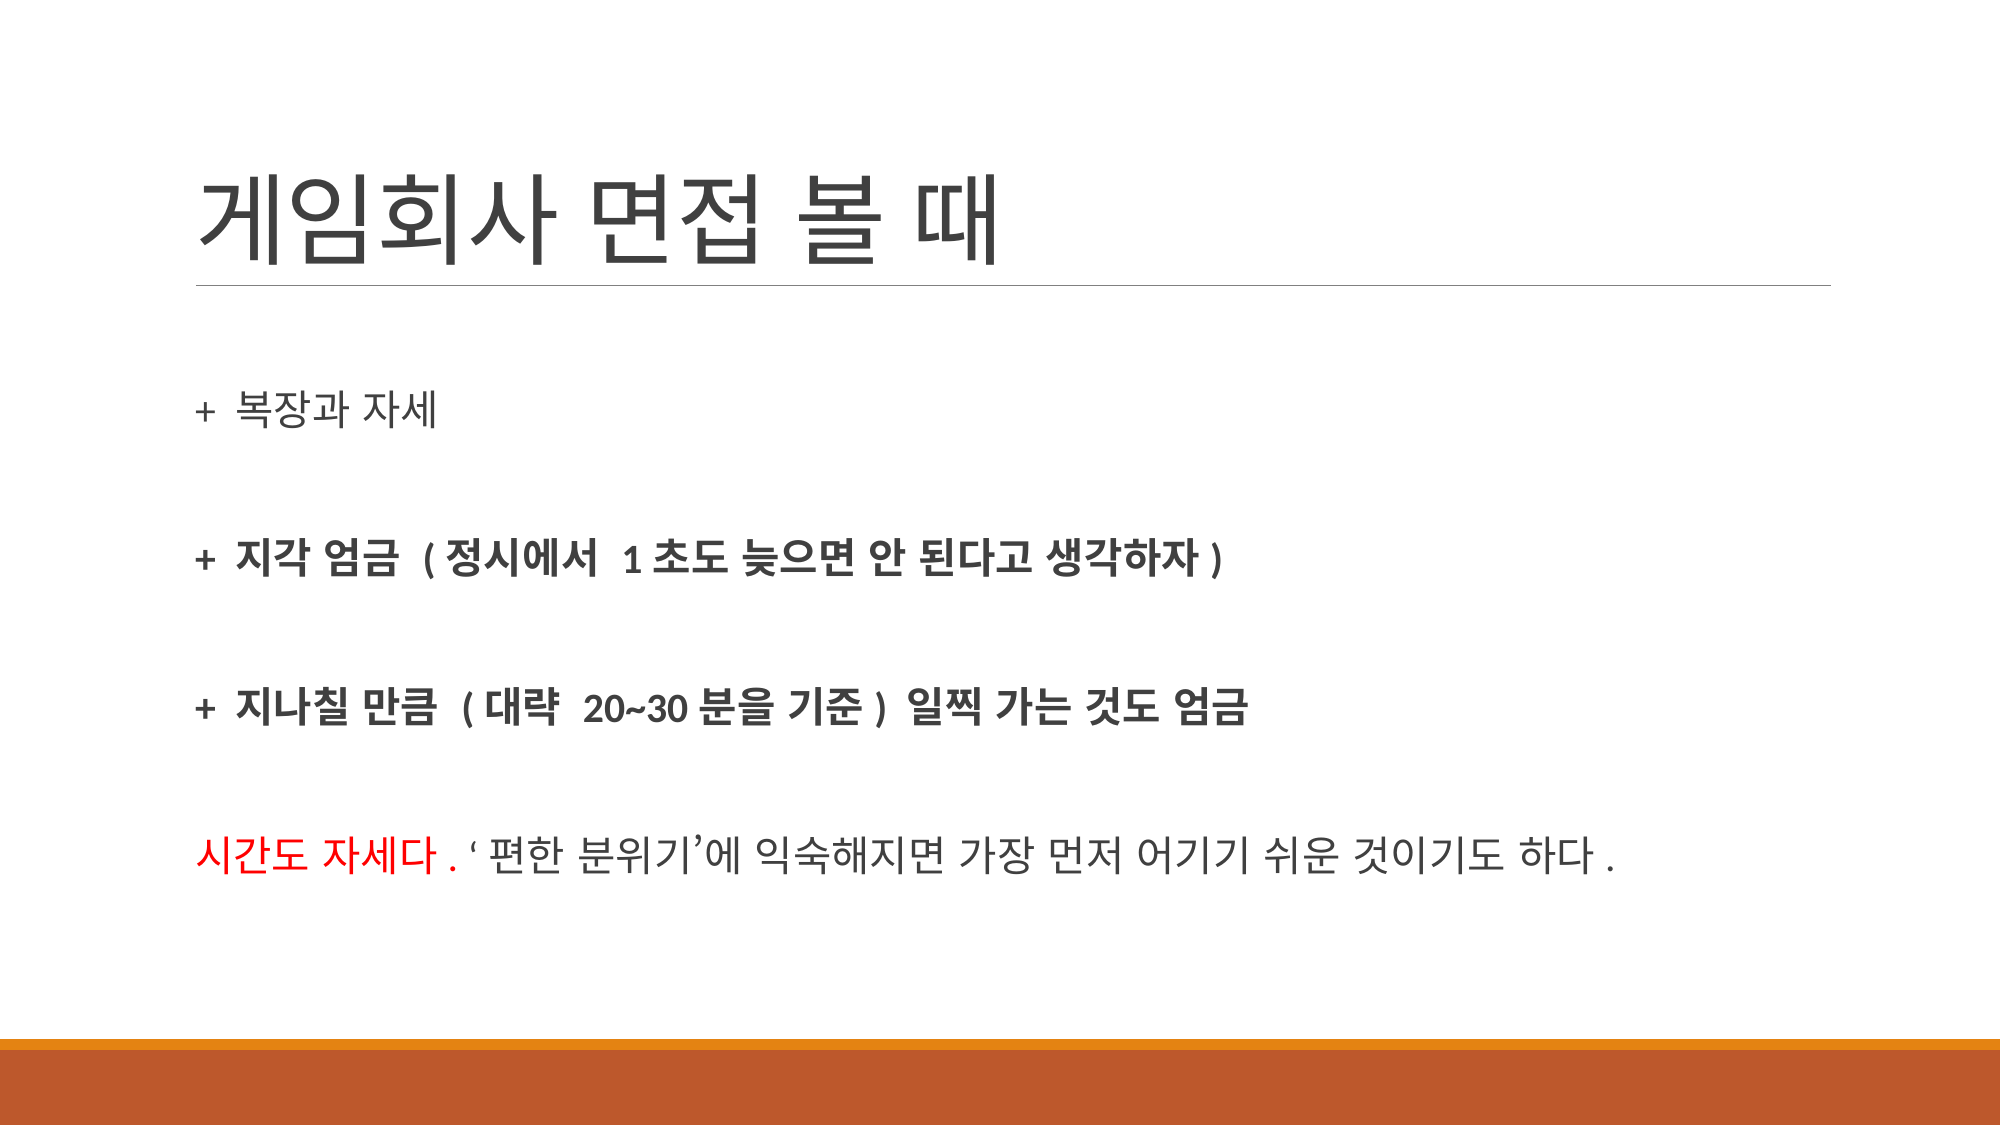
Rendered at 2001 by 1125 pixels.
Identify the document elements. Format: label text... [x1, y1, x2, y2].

title 게임회사 면접 볼 때 [180, 47, 1830, 285]
list + 복장과 자세 + 지각 엄금 (정시에서 1초도 늦으면 안 된다고 생각하자) + 지나칠 만큼 (대략 20~30분을 기준) 일찍 가는 것도 엄금 시간도 자세다. ‘편한 분위기’에 익숙해지면 가장 먼저 어기기 쉬운 것이기도 하다. [180, 302, 1830, 963]
